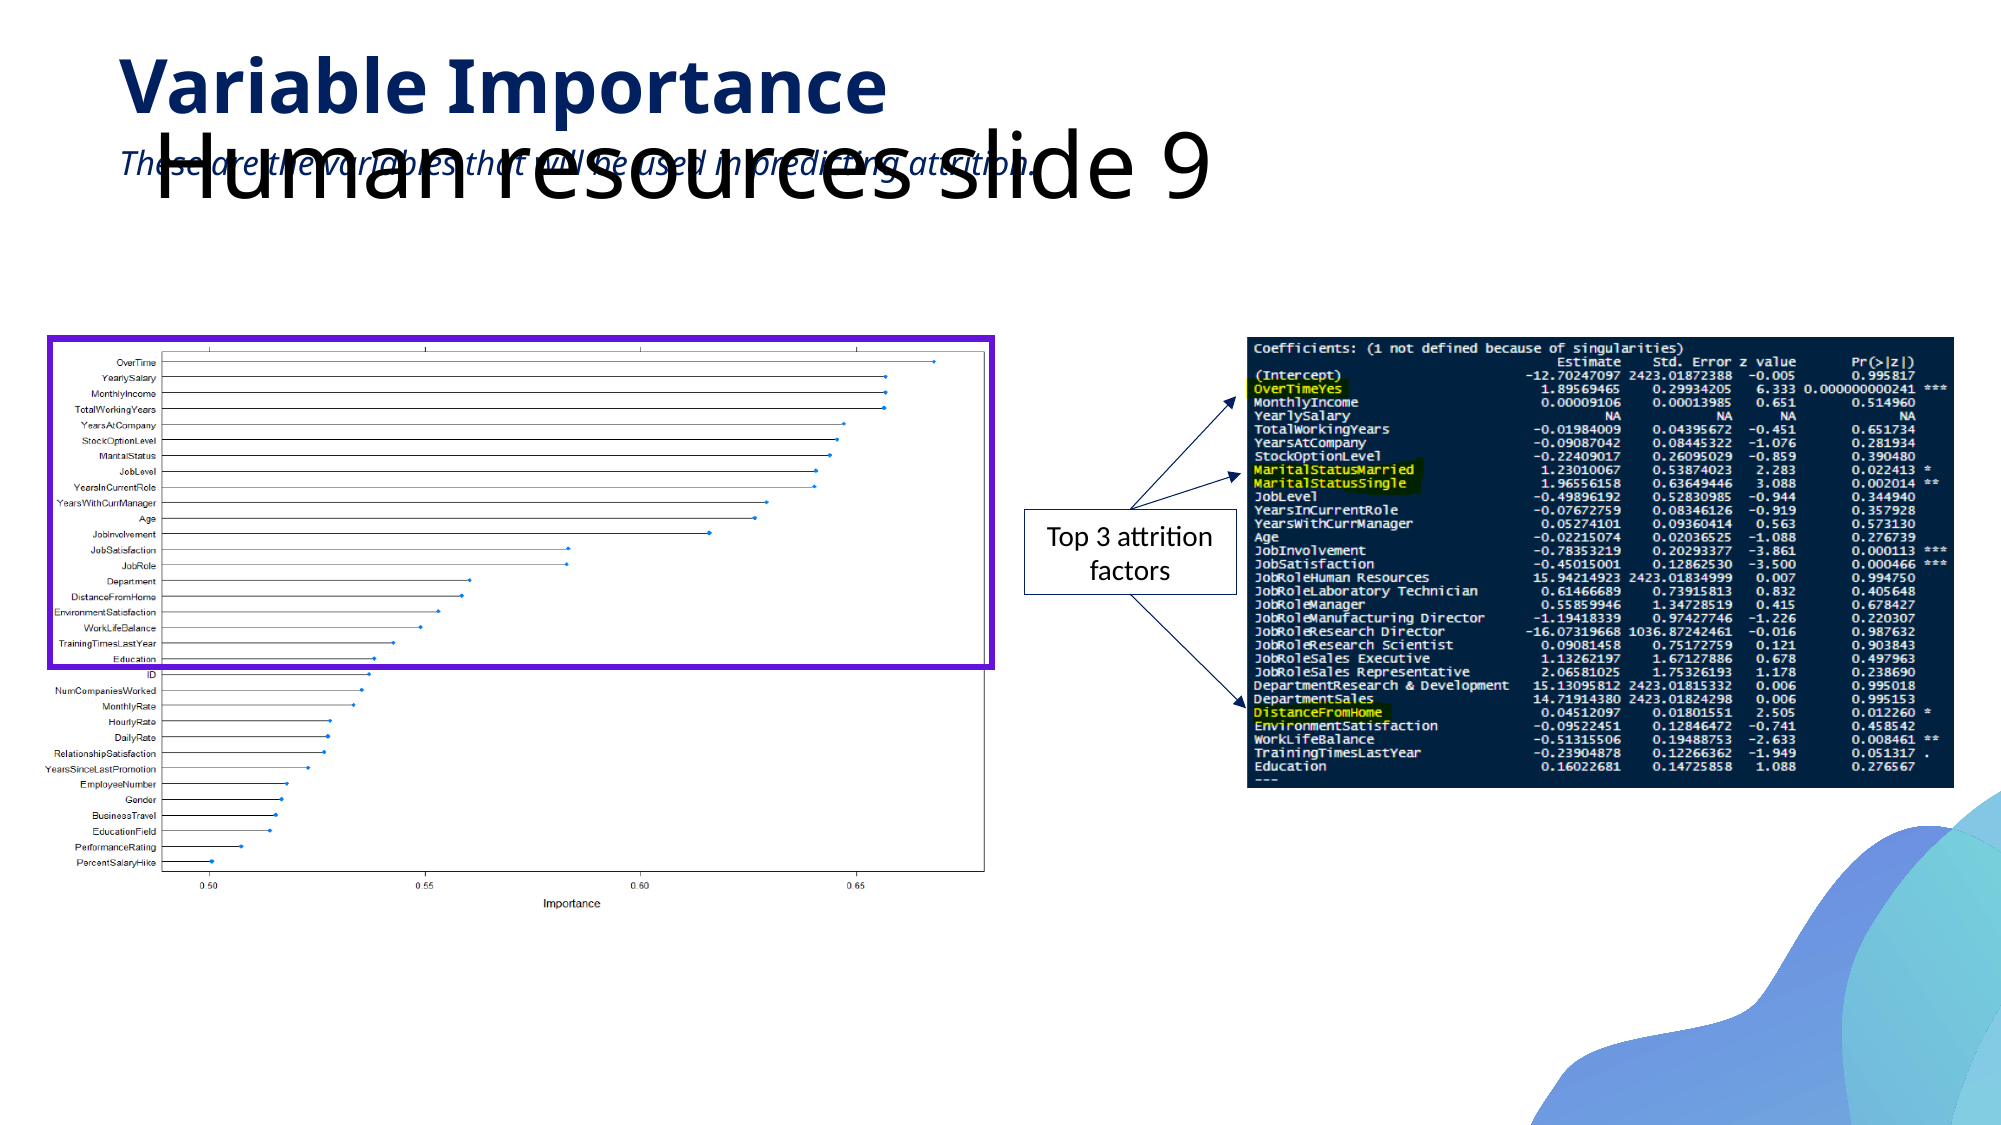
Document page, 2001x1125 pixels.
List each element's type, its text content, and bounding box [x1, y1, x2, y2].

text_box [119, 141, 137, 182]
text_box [1480, 758, 2000, 1125]
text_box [1130, 595, 1247, 709]
text_box Top 3 attrition factors [1024, 509, 1237, 595]
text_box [36, 337, 993, 913]
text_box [1130, 473, 1242, 510]
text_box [1130, 396, 1237, 473]
text_box Variable Importance [119, 44, 1423, 129]
picture [1245, 337, 1954, 788]
title Human resources slide 9 [137, 59, 1863, 278]
